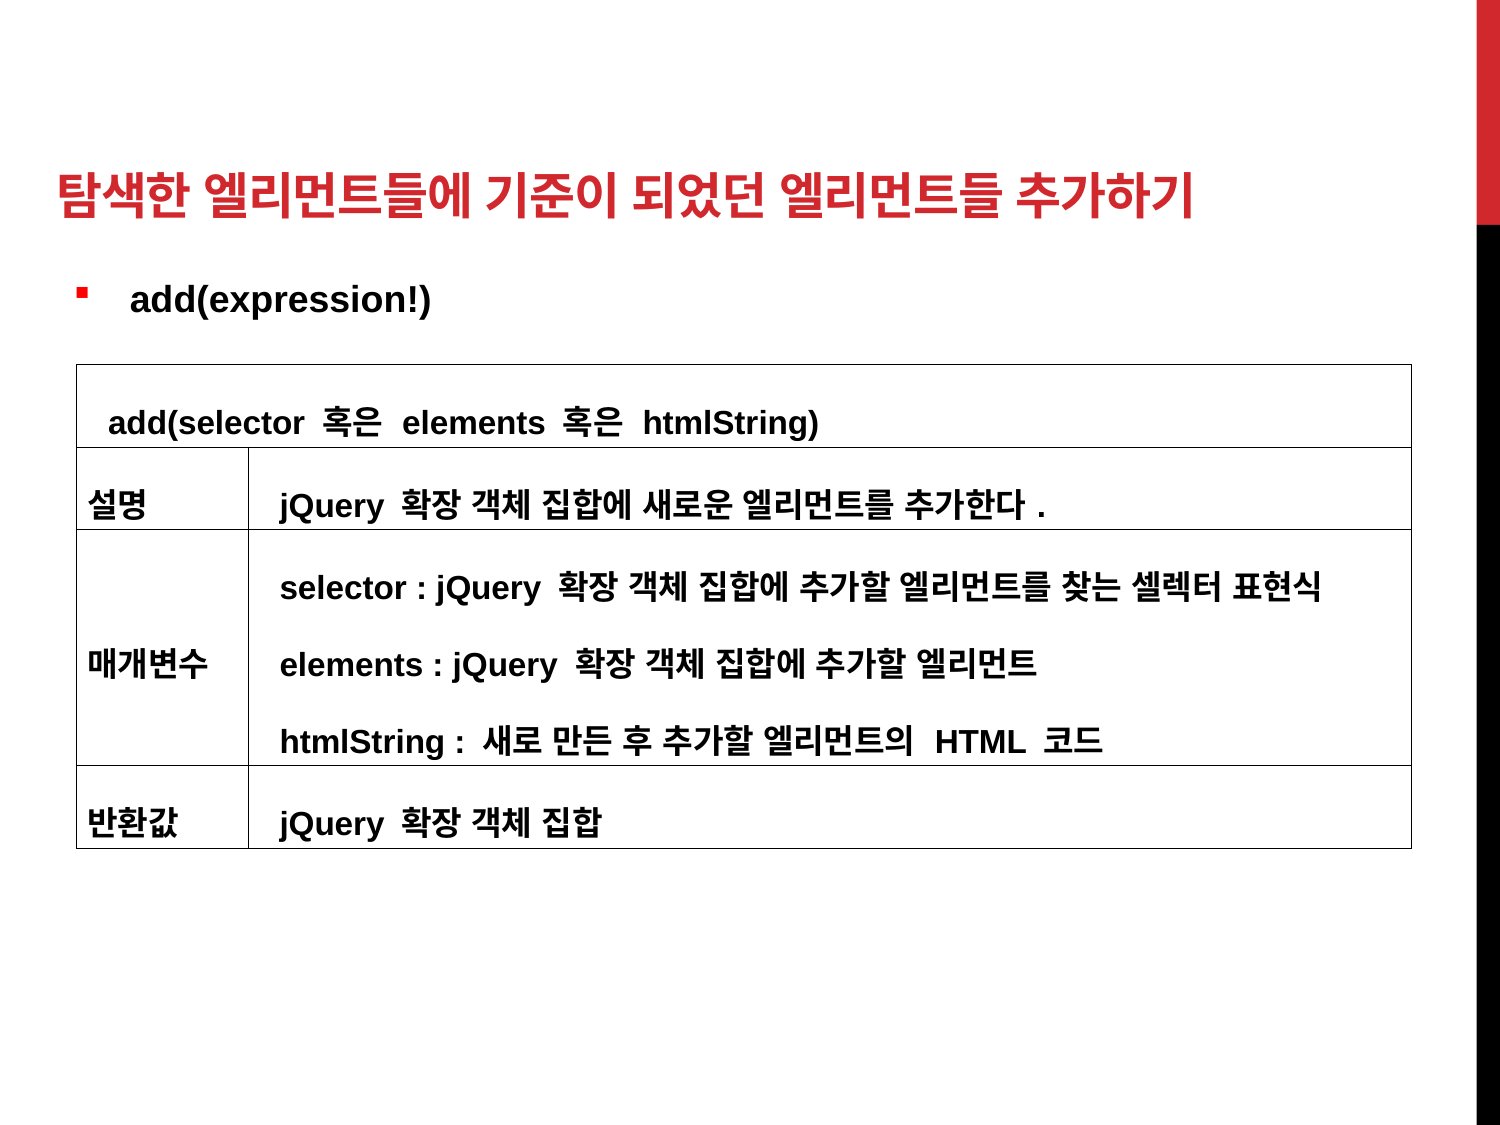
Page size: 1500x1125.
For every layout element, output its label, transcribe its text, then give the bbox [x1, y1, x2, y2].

table_cell jQuery 확장 객체 집합에 새로운 엘리먼트를 추가한다. [249, 448, 1411, 529]
text_box [281, 526, 1500, 602]
table_cell 설명 [77, 448, 248, 529]
table_header add(selector 혹은 elements 혹은 htmlString) [77, 365, 1411, 447]
table_cell 매개변수 [77, 530, 248, 765]
list add(expression!) [58, 267, 1471, 350]
table_cell selector : jQuery 확장 객체 집합에 추가할 엘리먼트를 찾는 셀렉터 표현식 elements : jQuery 확장 객체 집합에 추가할 엘리먼트 htmlString : 새로 만든 후 추가할 엘리먼트의 HTML 코드 [249, 530, 1411, 765]
title 탐색한 엘리먼트들에 기준이 되었던 엘리먼트들 추가하기 [41, 45, 1500, 232]
table_cell jQuery 확장 객체 집합 [249, 766, 1411, 848]
table_cell 반환값 [77, 766, 248, 848]
